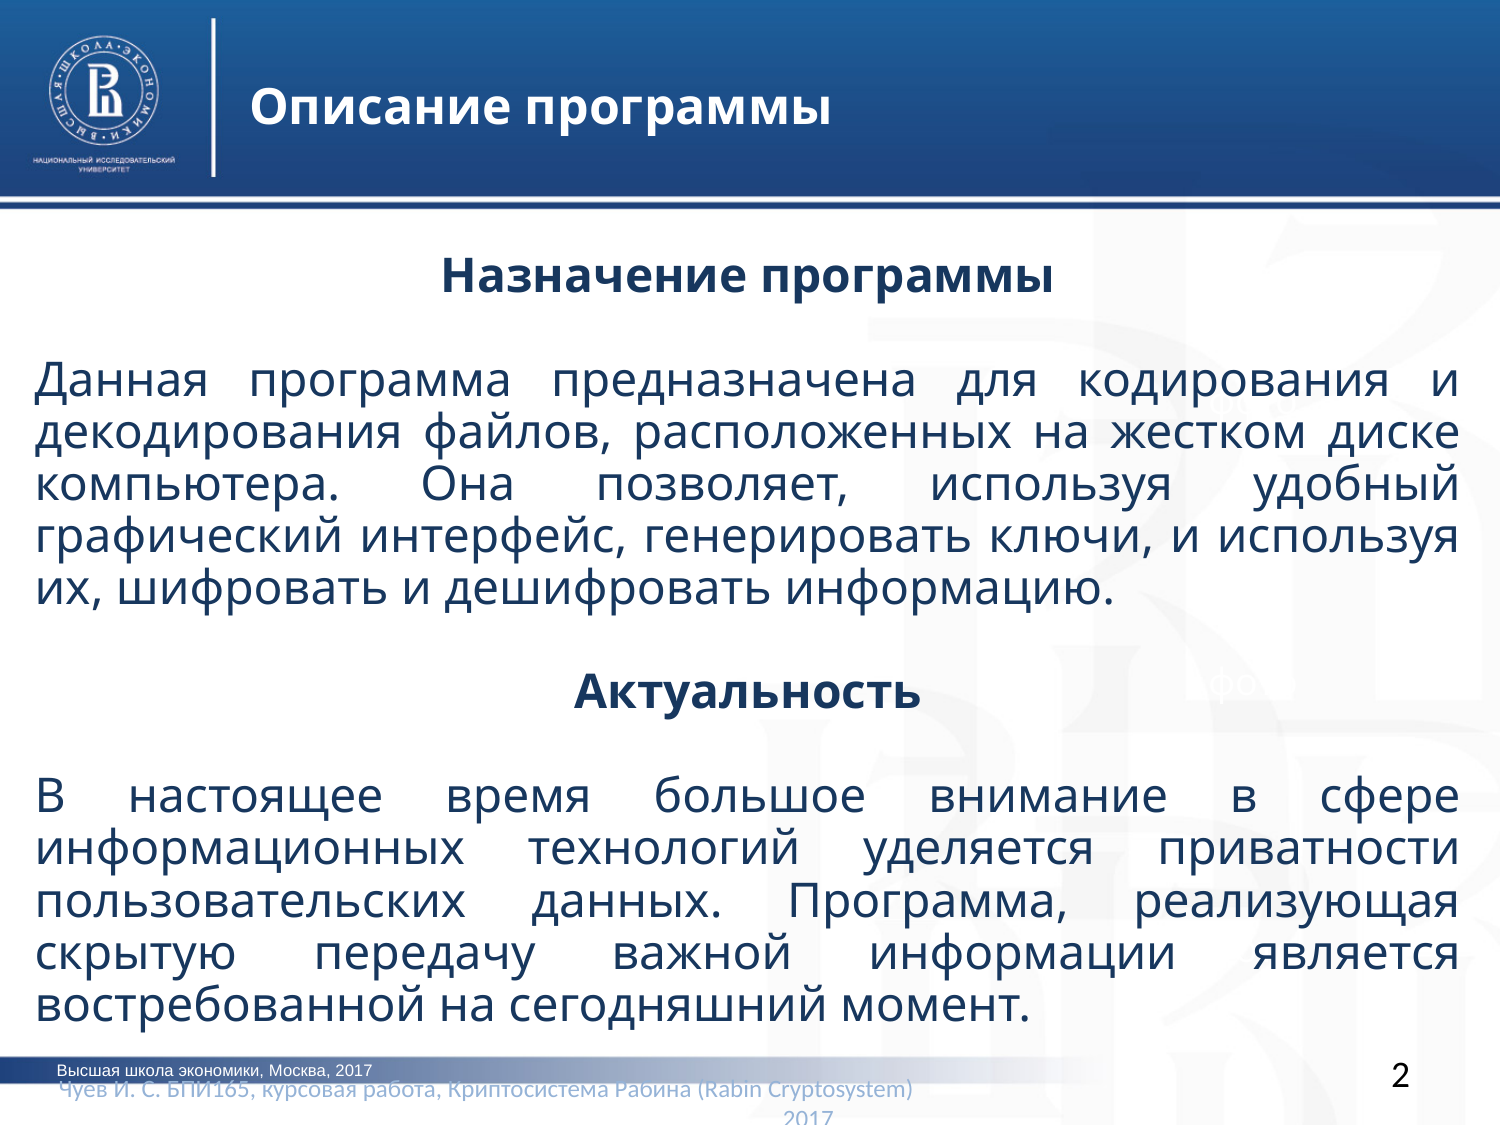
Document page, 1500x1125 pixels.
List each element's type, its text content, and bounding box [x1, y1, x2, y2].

text_box Описание программы [234, 70, 1366, 139]
text_box Высшая школа экономики, Москва, 2017 [41, 1052, 722, 1072]
slide_number 2 [1074, 1042, 1425, 1072]
text_box Назначение программы Данная программа предназначена для кодирования и декодирования файлов, расположенных на жестком диске компьютера. Она позволяет, используя удобный графический интерфейс, генерировать ключи, и используя их, шифровать и дешифровать информацию. Актуальность В настоящее время большое внимание в сфере информационных технологий уделяется приватности пользовательских данных. Программа, реализующая скрытую передачу важной информации является востребованной на сегодняшний момент. [19, 242, 1478, 1039]
picture [0, 0, 1500, 1125]
footer Чуев И. С. БПИ165, курсовая работа, Криптосистема Рабина (Rabin Cryptosystem) 2017 [41, 1072, 1425, 1125]
